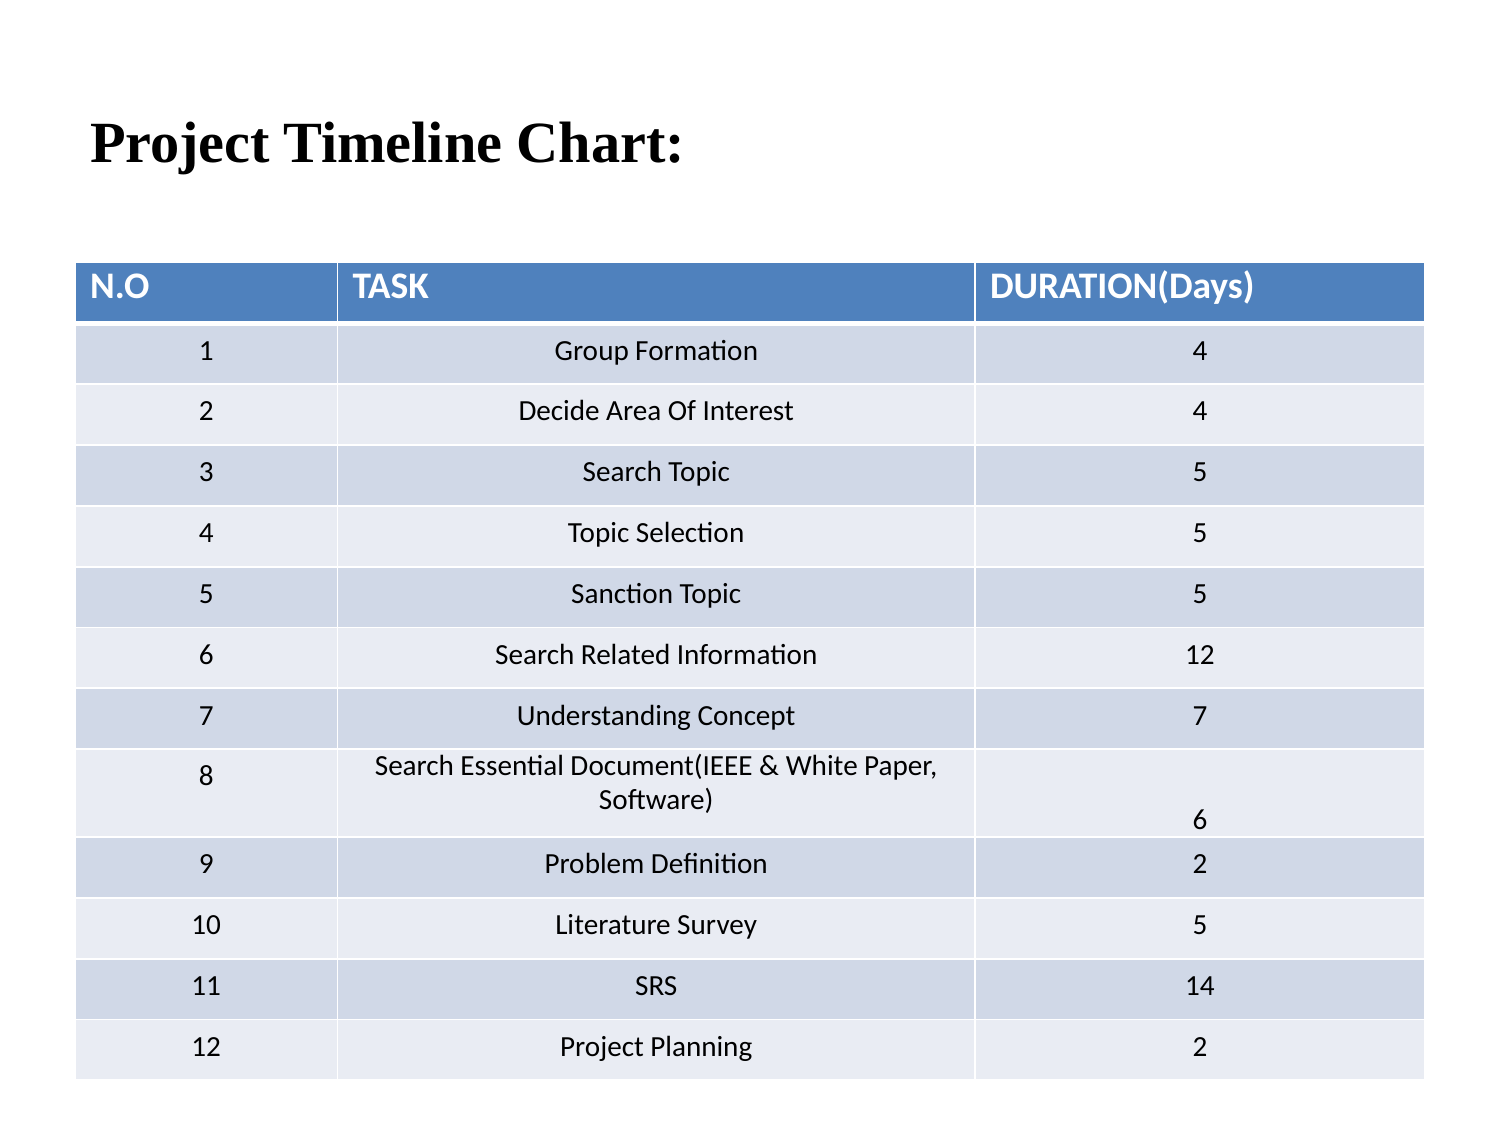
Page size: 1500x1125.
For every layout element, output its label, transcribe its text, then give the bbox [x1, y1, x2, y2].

table_cell 5 [976, 446, 1424, 505]
table_cell Search Topic [338, 446, 974, 505]
table_cell Search Essential Document(IEEE & White Paper, Software) [338, 750, 974, 836]
table_cell Decide Area Of Interest [338, 385, 974, 444]
table_cell Literature Survey [338, 899, 974, 958]
table_cell Problem Definition [338, 838, 974, 897]
table_cell 5 [976, 507, 1424, 566]
table_cell 1 [76, 326, 337, 383]
table_header TASK [338, 263, 974, 321]
table_cell 11 [76, 960, 337, 1019]
table_cell 12 [976, 628, 1424, 687]
table_cell 3 [76, 446, 337, 505]
table_cell 7 [76, 689, 337, 748]
table_cell 8 [76, 750, 337, 836]
title Project Timeline Chart: [75, 45, 1425, 233]
table_cell 4 [76, 507, 337, 566]
table_cell Project Planning [338, 1020, 974, 1079]
table_cell 6 [976, 750, 1424, 836]
table_cell 4 [976, 385, 1424, 444]
table_cell 2 [976, 838, 1424, 897]
table_cell 7 [976, 689, 1424, 748]
table_cell 12 [76, 1020, 337, 1079]
table_cell Group Formation [338, 326, 974, 383]
table_cell Sanction Topic [338, 568, 974, 627]
table_cell Understanding Concept [338, 689, 974, 748]
table_header N.O [76, 263, 337, 321]
table_cell SRS [338, 960, 974, 1019]
table_cell 4 [976, 326, 1424, 383]
table_cell Search Related Information [338, 628, 974, 687]
table_cell Topic Selection [338, 507, 974, 566]
table_cell 5 [976, 899, 1424, 958]
table_cell 5 [76, 568, 337, 627]
table_cell 6 [76, 628, 337, 687]
table_header DURATION(Days) [976, 263, 1424, 321]
table_cell 5 [976, 568, 1424, 627]
table_cell 9 [76, 838, 337, 897]
table_cell 2 [76, 385, 337, 444]
table_cell 10 [76, 899, 337, 958]
table_cell 14 [976, 960, 1424, 1019]
table_cell 2 [976, 1020, 1424, 1079]
